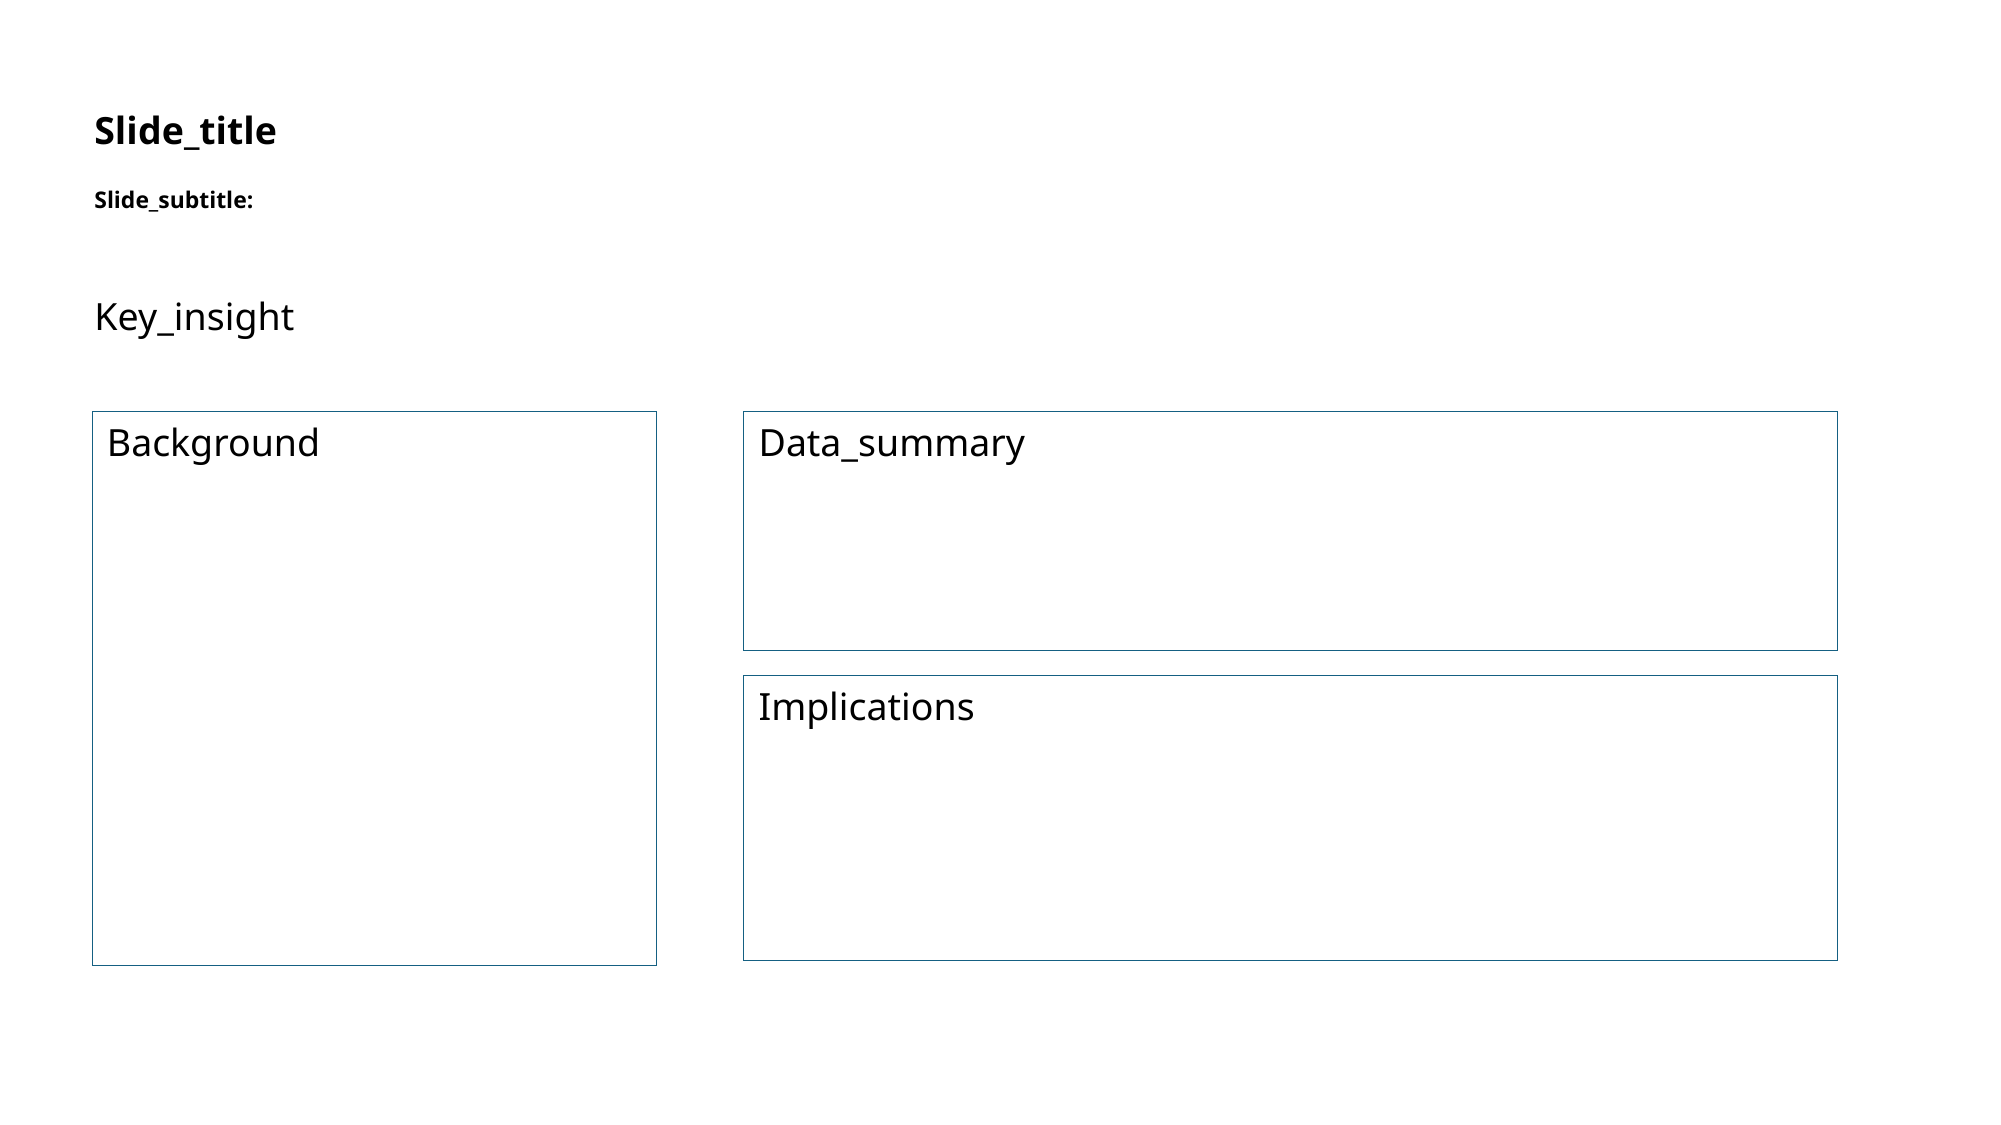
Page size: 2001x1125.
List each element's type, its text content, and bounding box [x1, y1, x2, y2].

text_box Data_summary [743, 411, 1838, 651]
text_box Key_insight [79, 285, 1874, 346]
text_box Background [92, 411, 657, 966]
text_box Implications [743, 675, 1838, 961]
text_box Slide_subtitle: [79, 178, 1729, 221]
text_box Slide_title [79, 99, 1729, 160]
